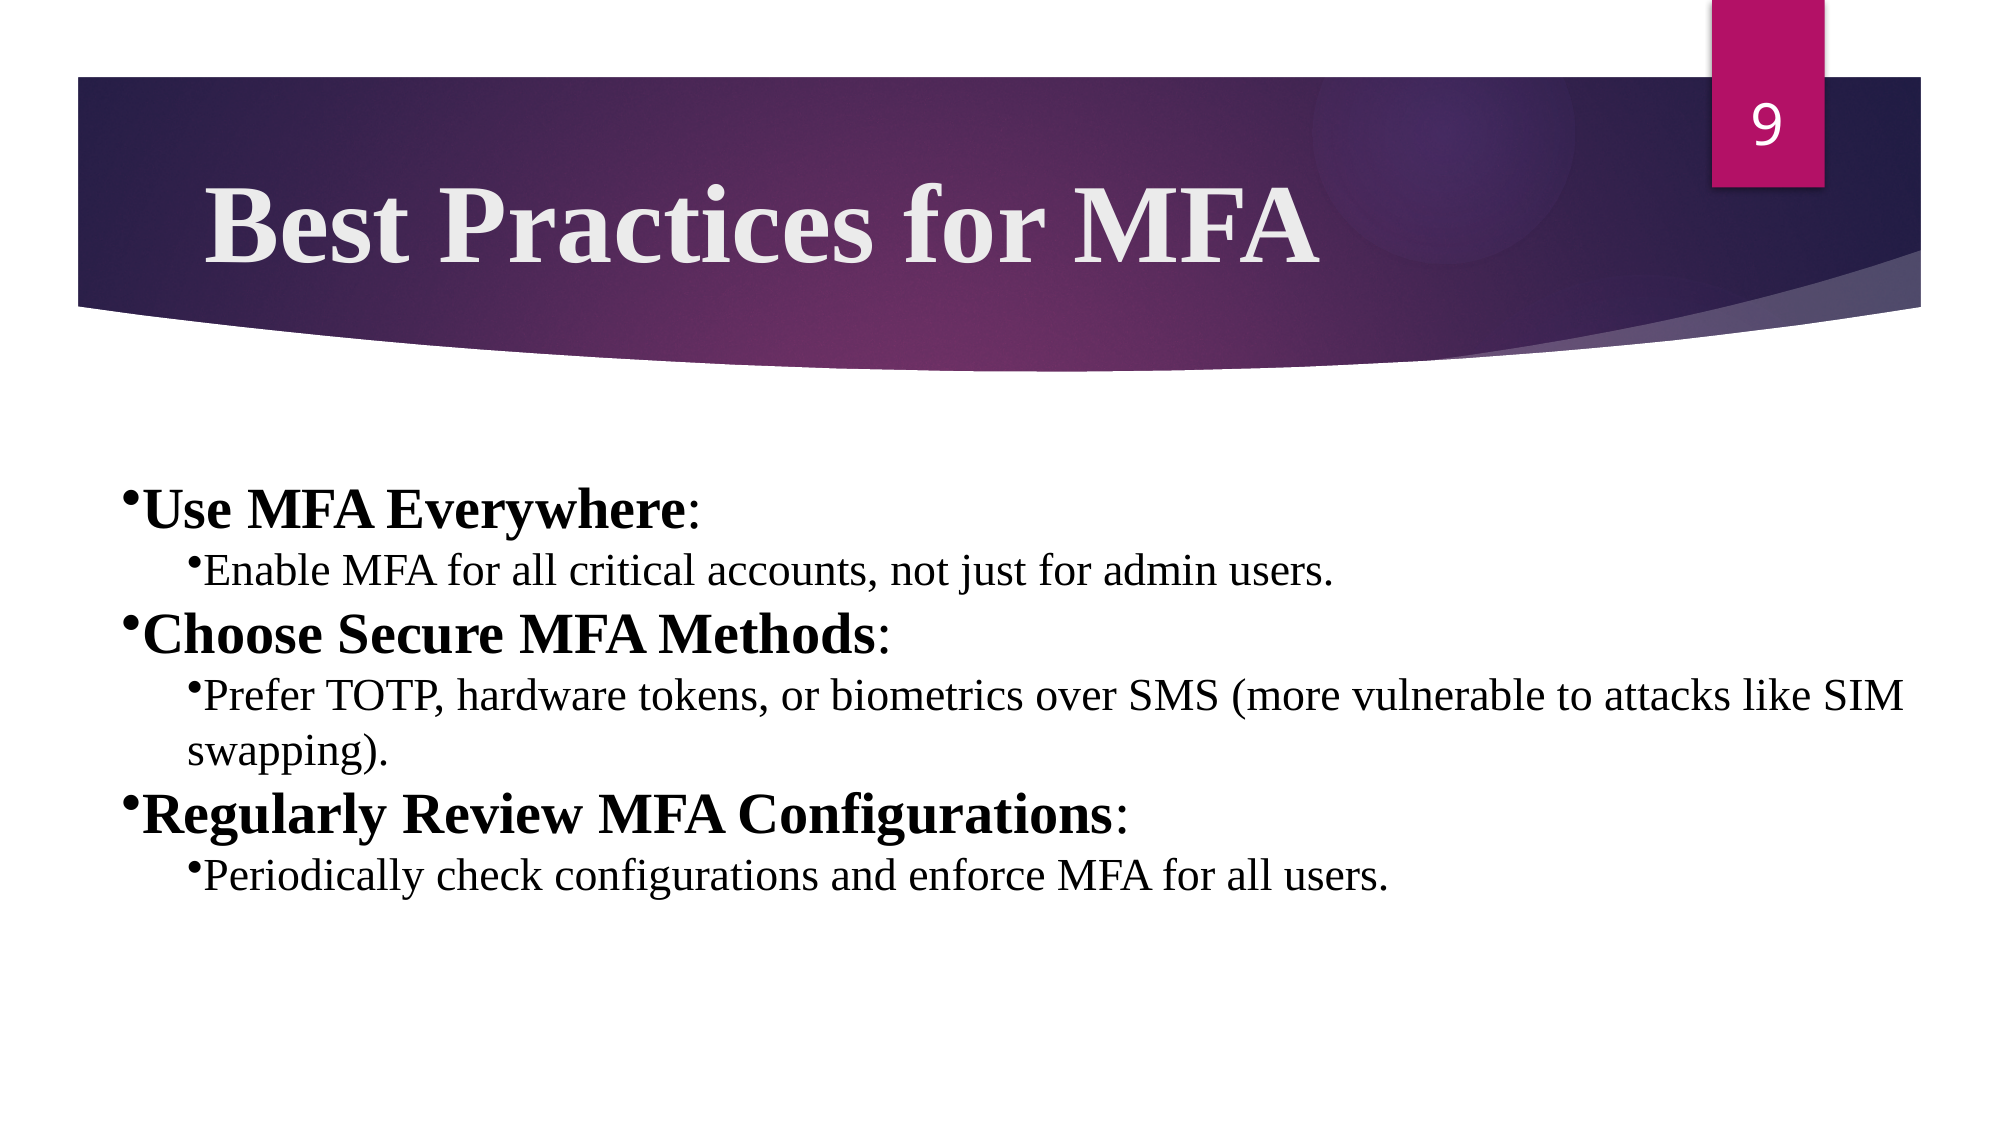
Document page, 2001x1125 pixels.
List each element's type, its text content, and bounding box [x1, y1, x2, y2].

slide_number 9 [1698, 48, 1836, 175]
title Best Practices for MFA [189, 159, 1627, 276]
list Use MFA Everywhere: Enable MFA for all critical accounts, not just for admin users. Choose Secure MFA Methods: Prefer TOTP, hardware tokens, or biometrics over SMS (more vulnerable to attacks like SIM swapping). Regularly Review MFA Configurations: Periodically check configurations and enforce MFA for all users. [106, 380, 1941, 1034]
